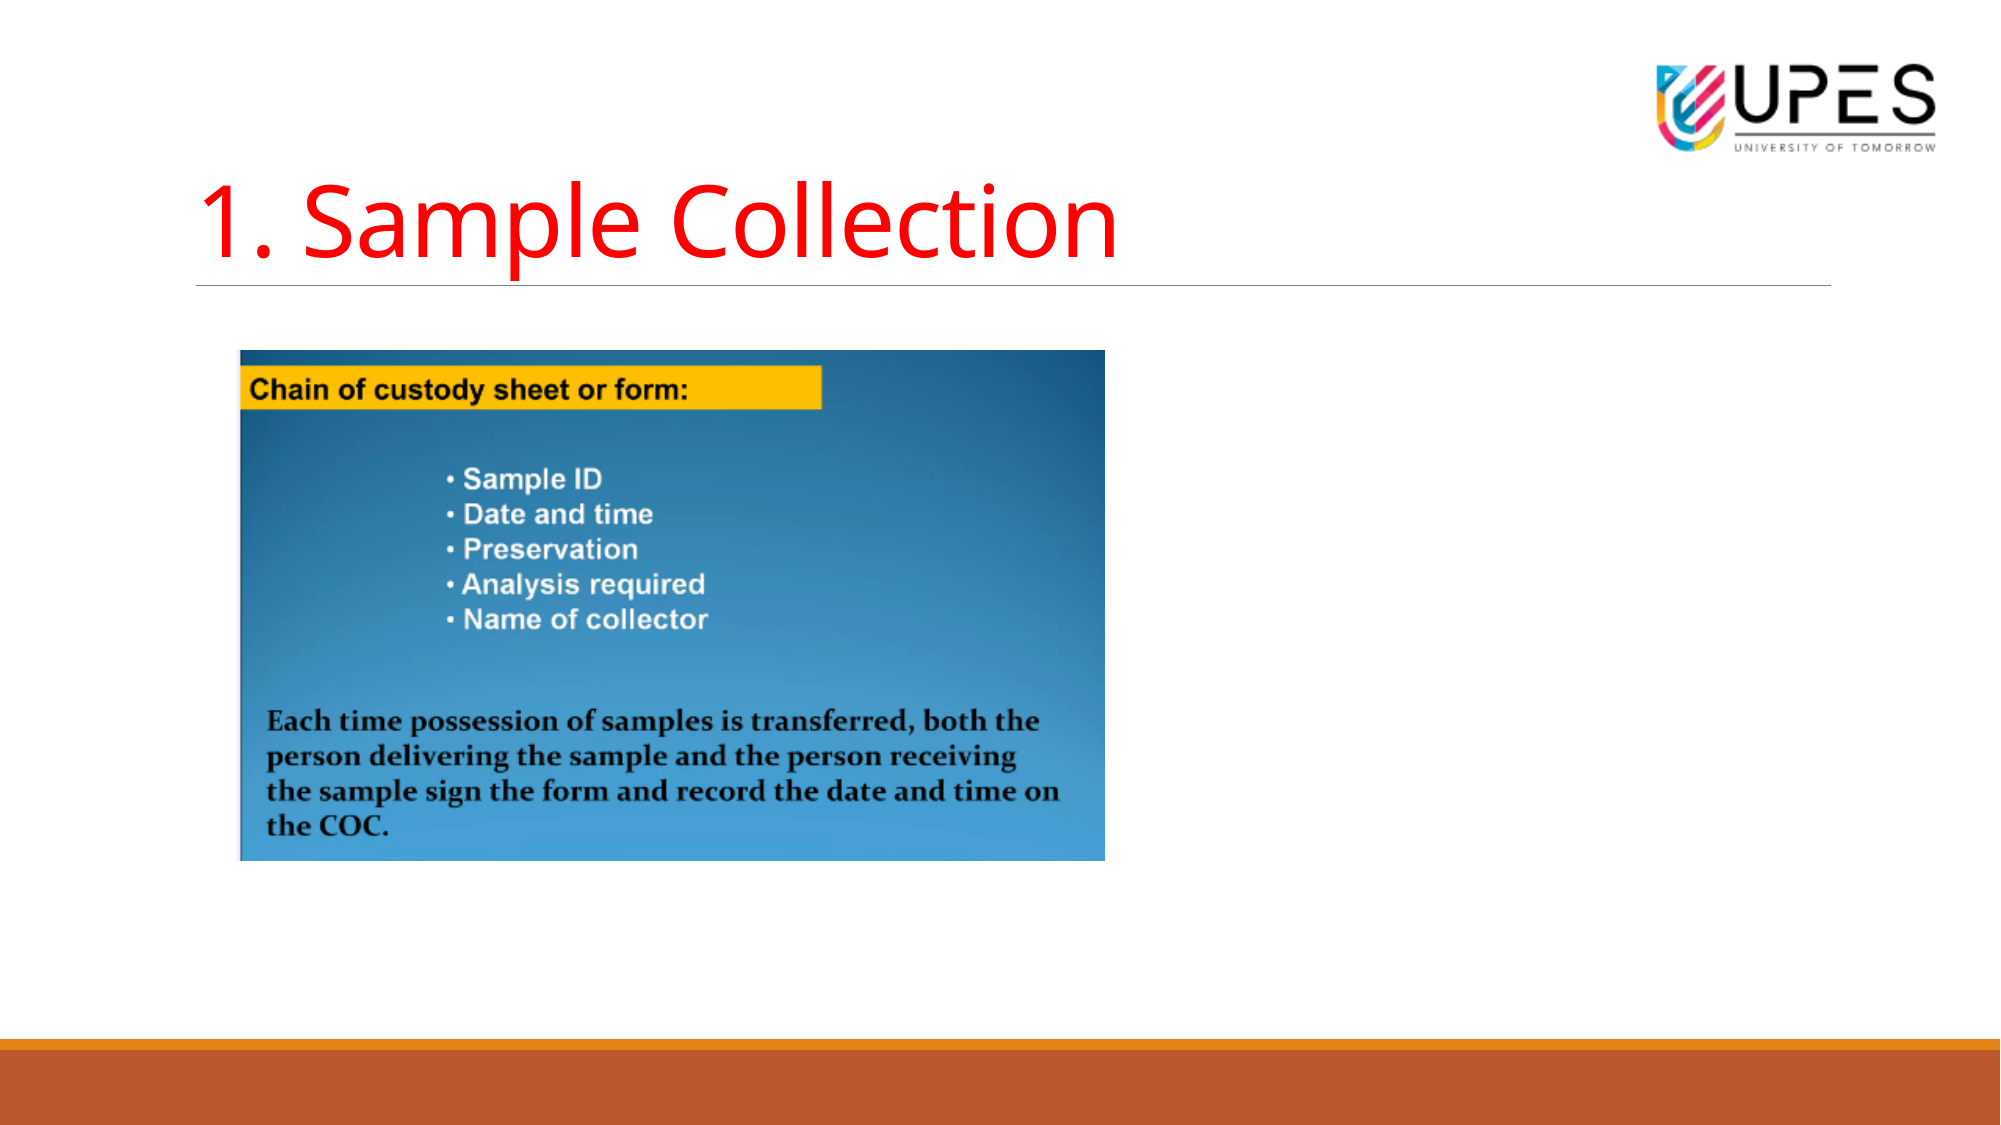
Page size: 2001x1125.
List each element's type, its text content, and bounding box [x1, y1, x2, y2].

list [236, 350, 1105, 861]
title 1. Sample Collection [180, 47, 1830, 285]
picture [1628, 46, 1963, 167]
